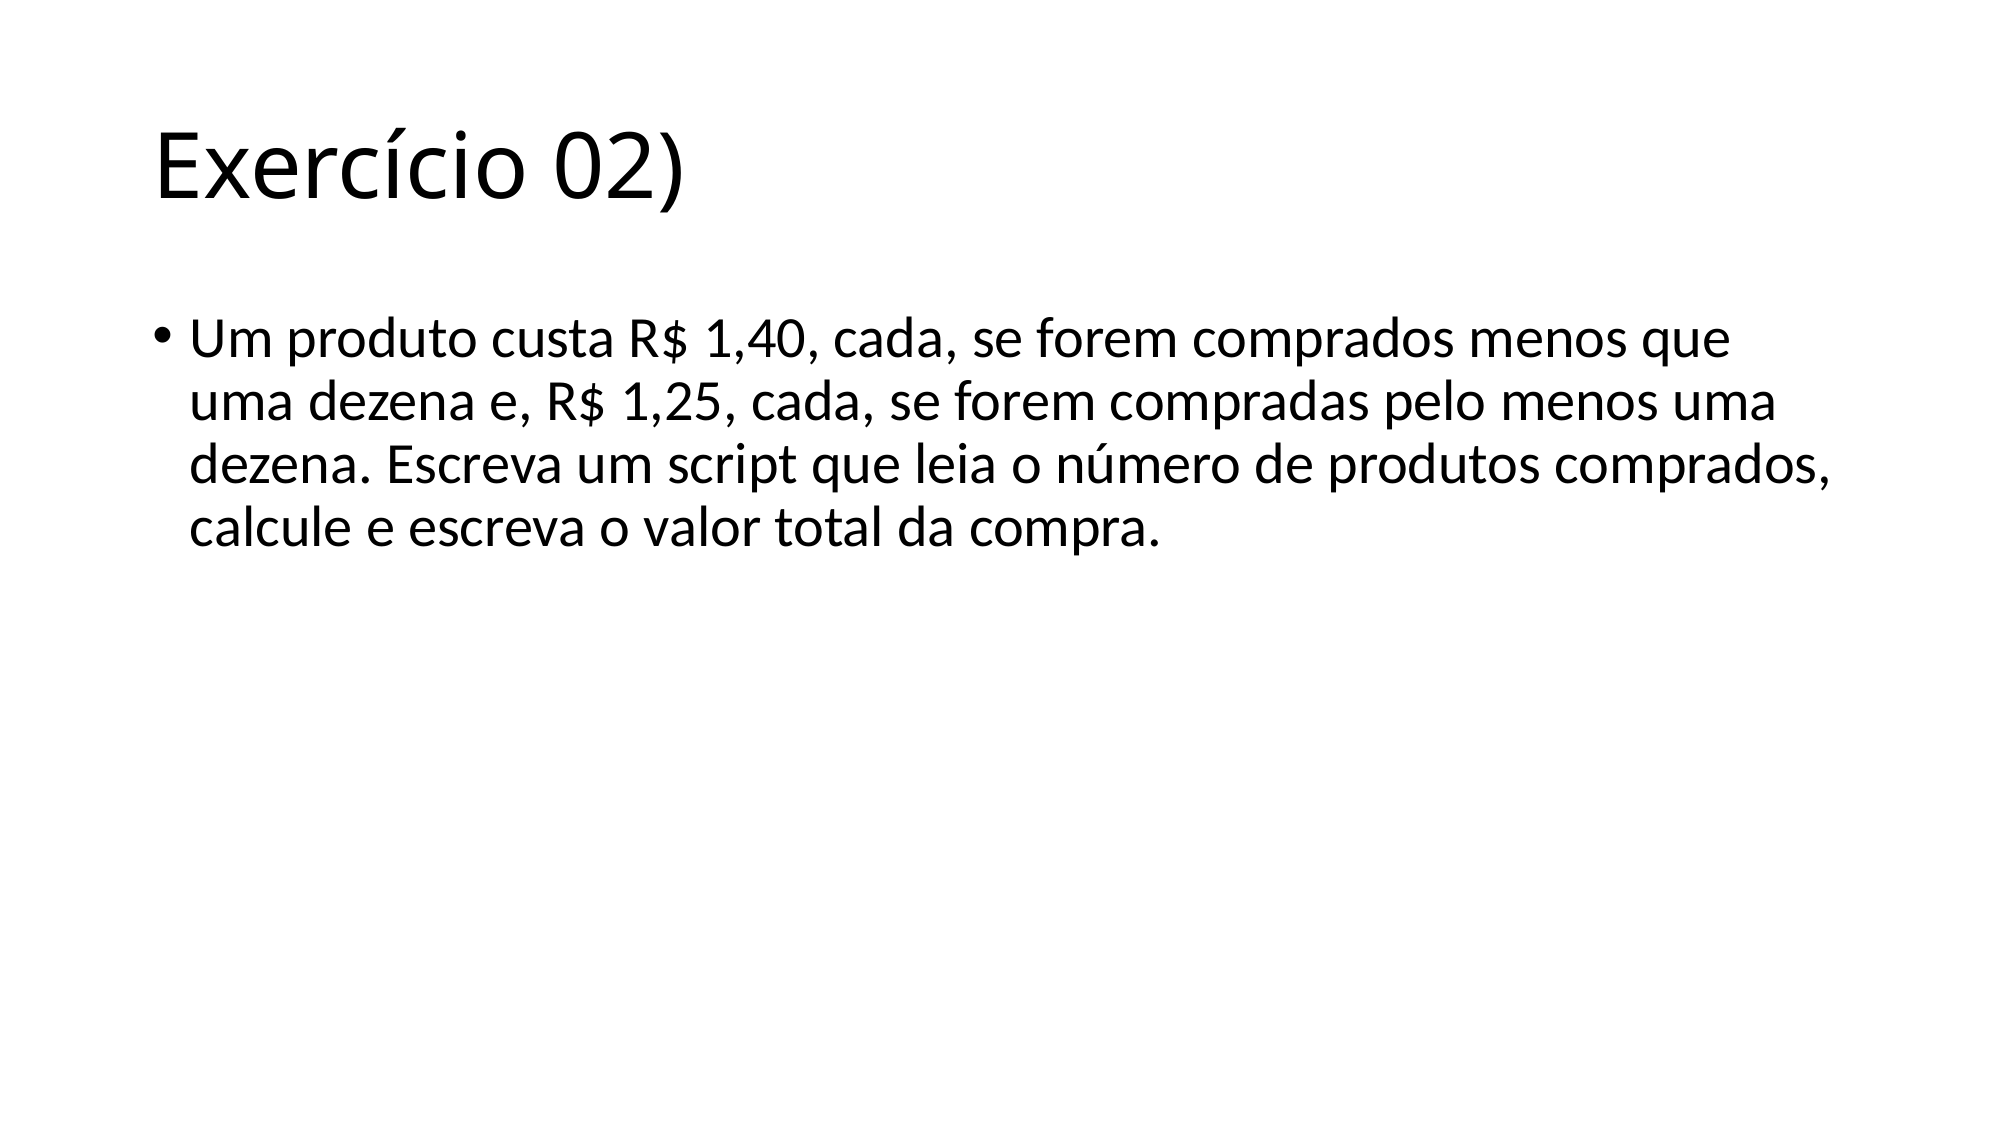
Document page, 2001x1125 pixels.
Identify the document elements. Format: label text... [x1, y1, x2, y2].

title Exercício 02) [137, 59, 1863, 278]
list Um produto custa R$ 1,40, cada, se forem comprados menos que uma dezena e, R$ 1,25, cada, se forem compradas pelo menos uma dezena. Escreva um script que leia o número de produtos comprados, calcule e escreva o valor total da compra. [137, 299, 1863, 1014]
